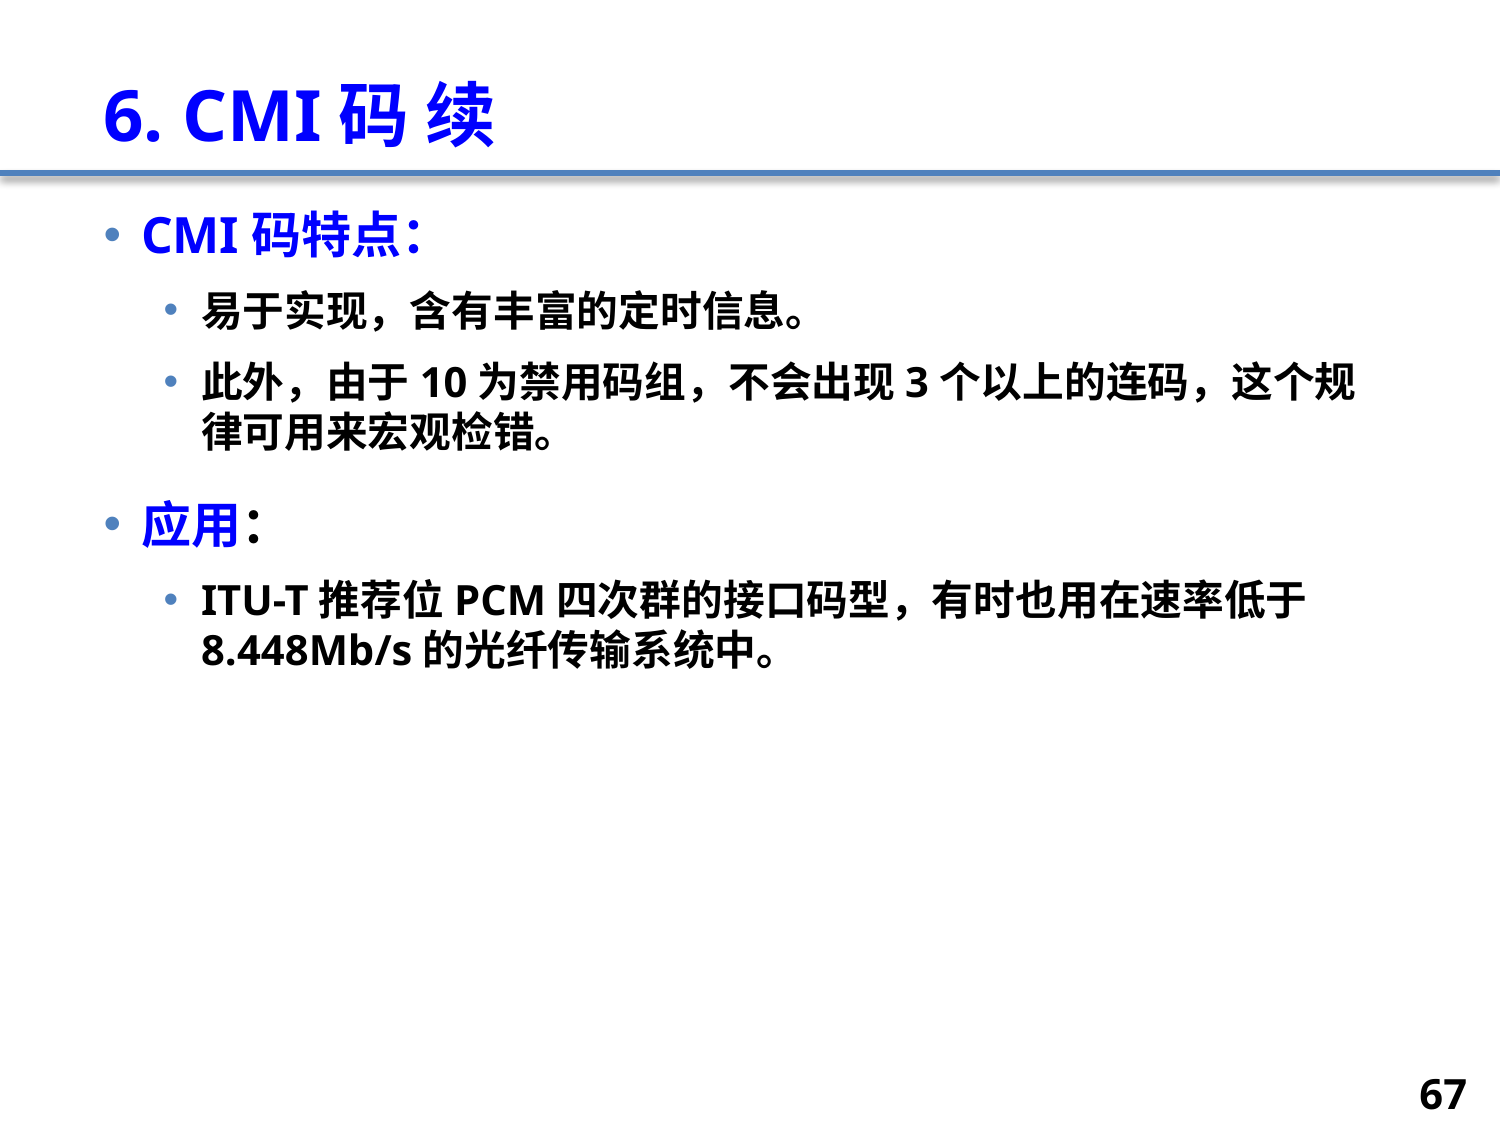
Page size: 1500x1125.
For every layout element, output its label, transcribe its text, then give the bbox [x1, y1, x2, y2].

title 6. CMI码 续 [88, 30, 1412, 164]
list CMI码特点： 易于实现，含有丰富的定时信息。 此外，由于10为禁用码组，不会出现3个以上的连码，这个规律可用来宏观检错。 应用： ITU-T推荐位PCM四次群的接口码型，有时也用在速率低于8.448Mb/s的光纤传输系统中。 [88, 196, 1412, 345]
slide_number 67 [1379, 1075, 1483, 1118]
list CMI码特点： 易于实现，含有丰富的定时信息。 此外，由于10为禁用码组，不会出现3个以上的连码，这个规律可用来宏观检错。 应用： ITU-T推荐位PCM四次群的接口码型，有时也用在速率低于8.448Mb/s的光纤传输系统中。 [88, 346, 1412, 1024]
